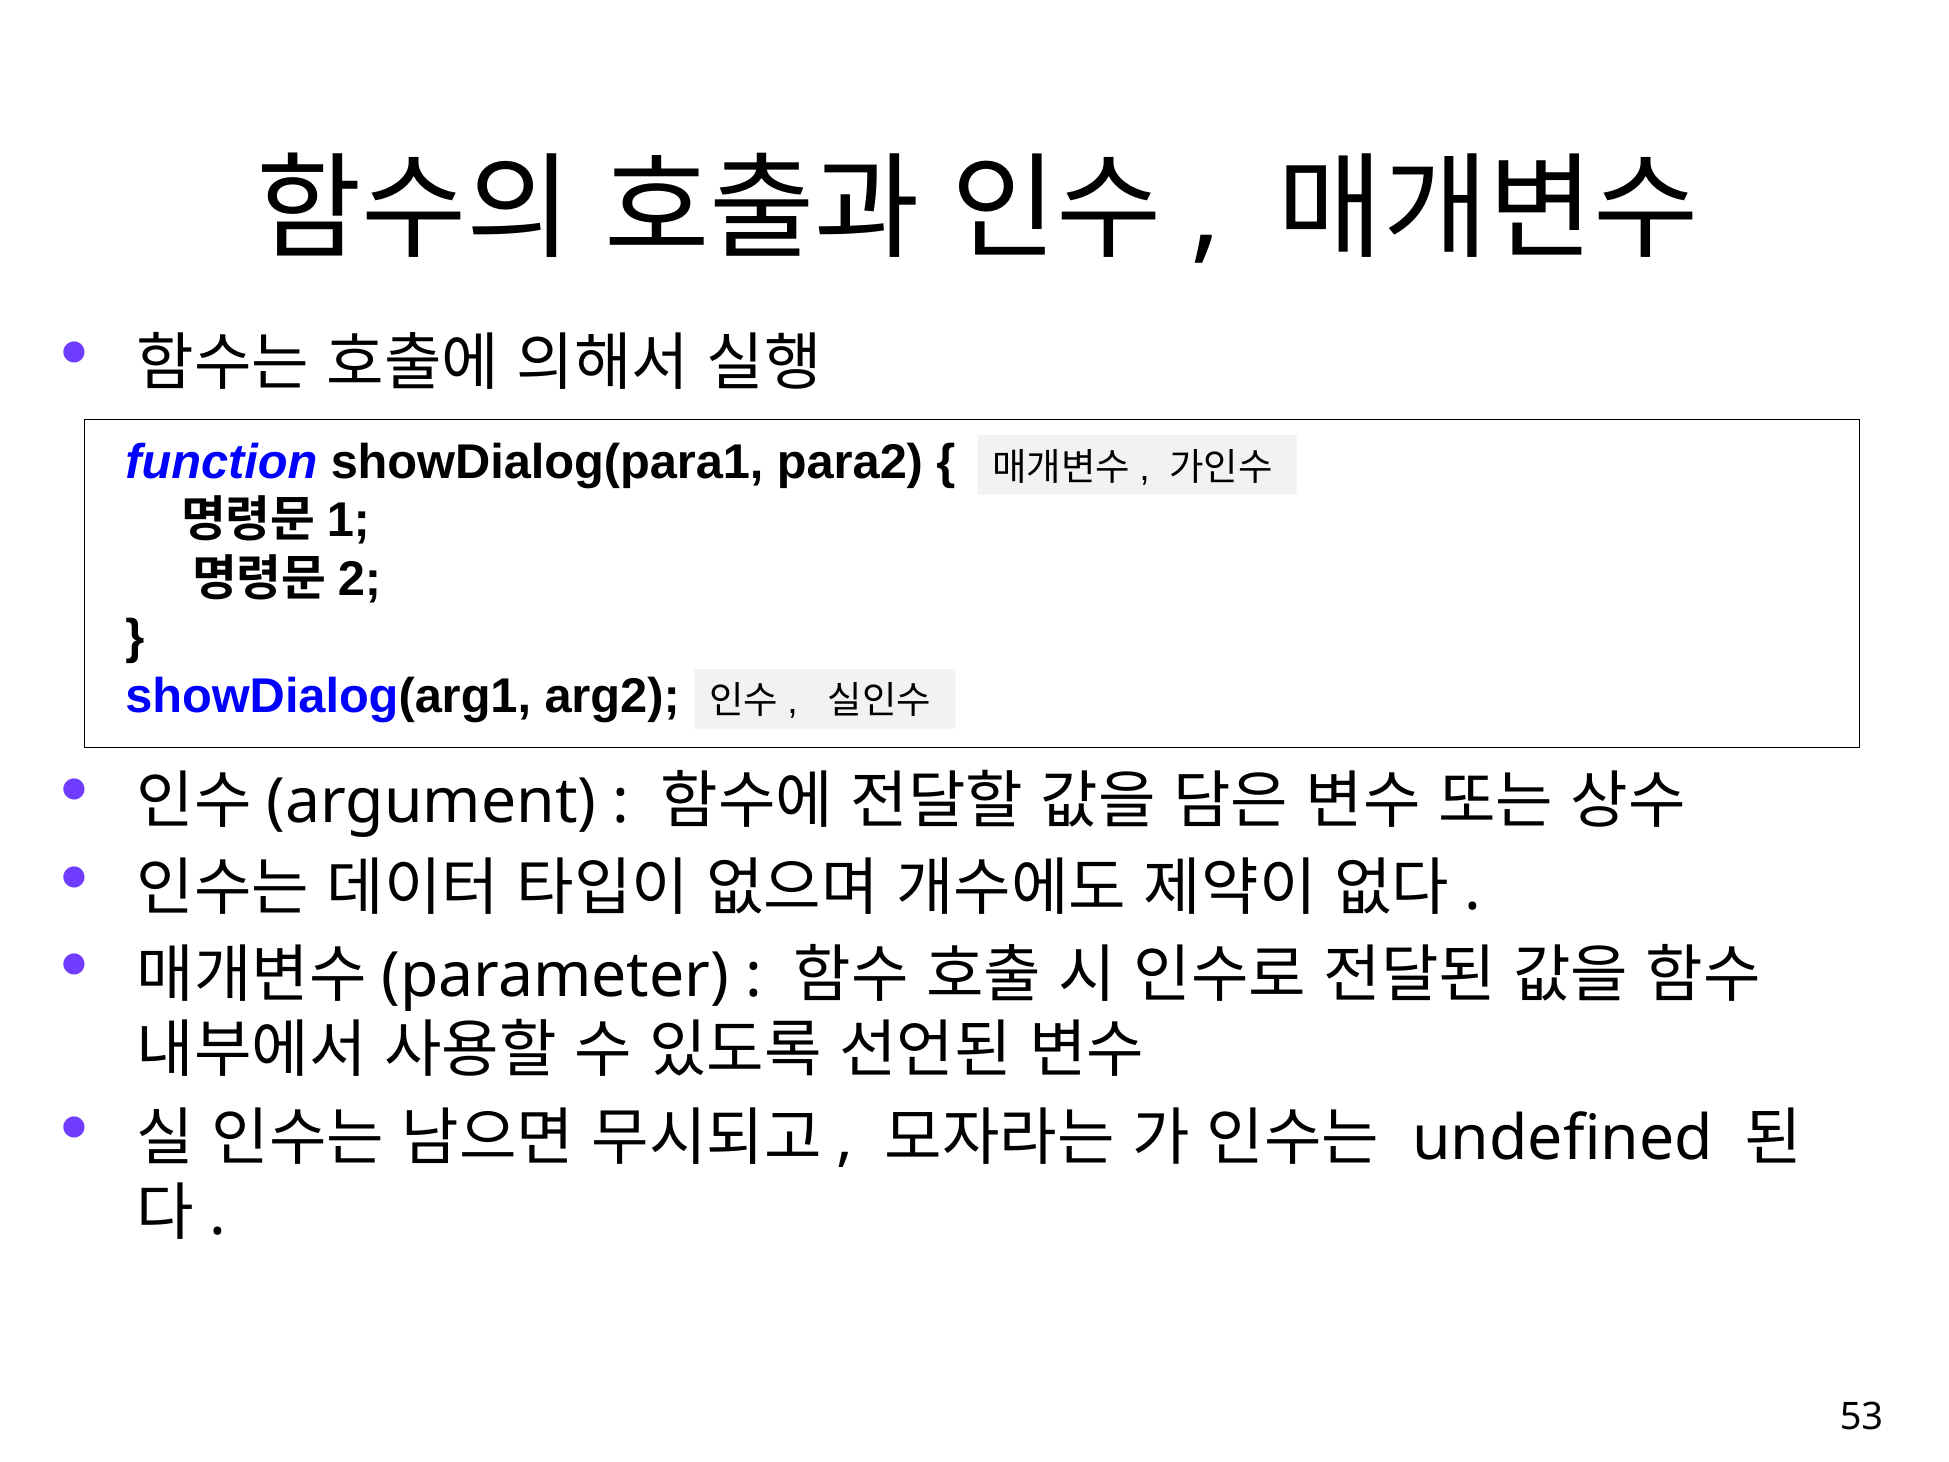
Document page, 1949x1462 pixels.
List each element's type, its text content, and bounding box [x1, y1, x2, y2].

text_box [84, 419, 1861, 748]
list 함수는 호출에 의해서 실행 인수(argument) : 함수에 전달할 값을 담은 변수 또는 상수 인수는 데이터 타입이 없으며 개수에도 제약이 없다. 매개변수(parameter) : 함수 호출 시 인수로 전달된 값을 함수 내부에서 사용할 수 있도록 선언된 변수 실 인수는 남으면 무시되고, 모자라는 가 인수는 undefined 된다. [48, 314, 1897, 1322]
text_box 함수의 호출과 인수, 매개변수 [181, 116, 1774, 280]
slide_number 53 [1496, 1372, 1899, 1462]
